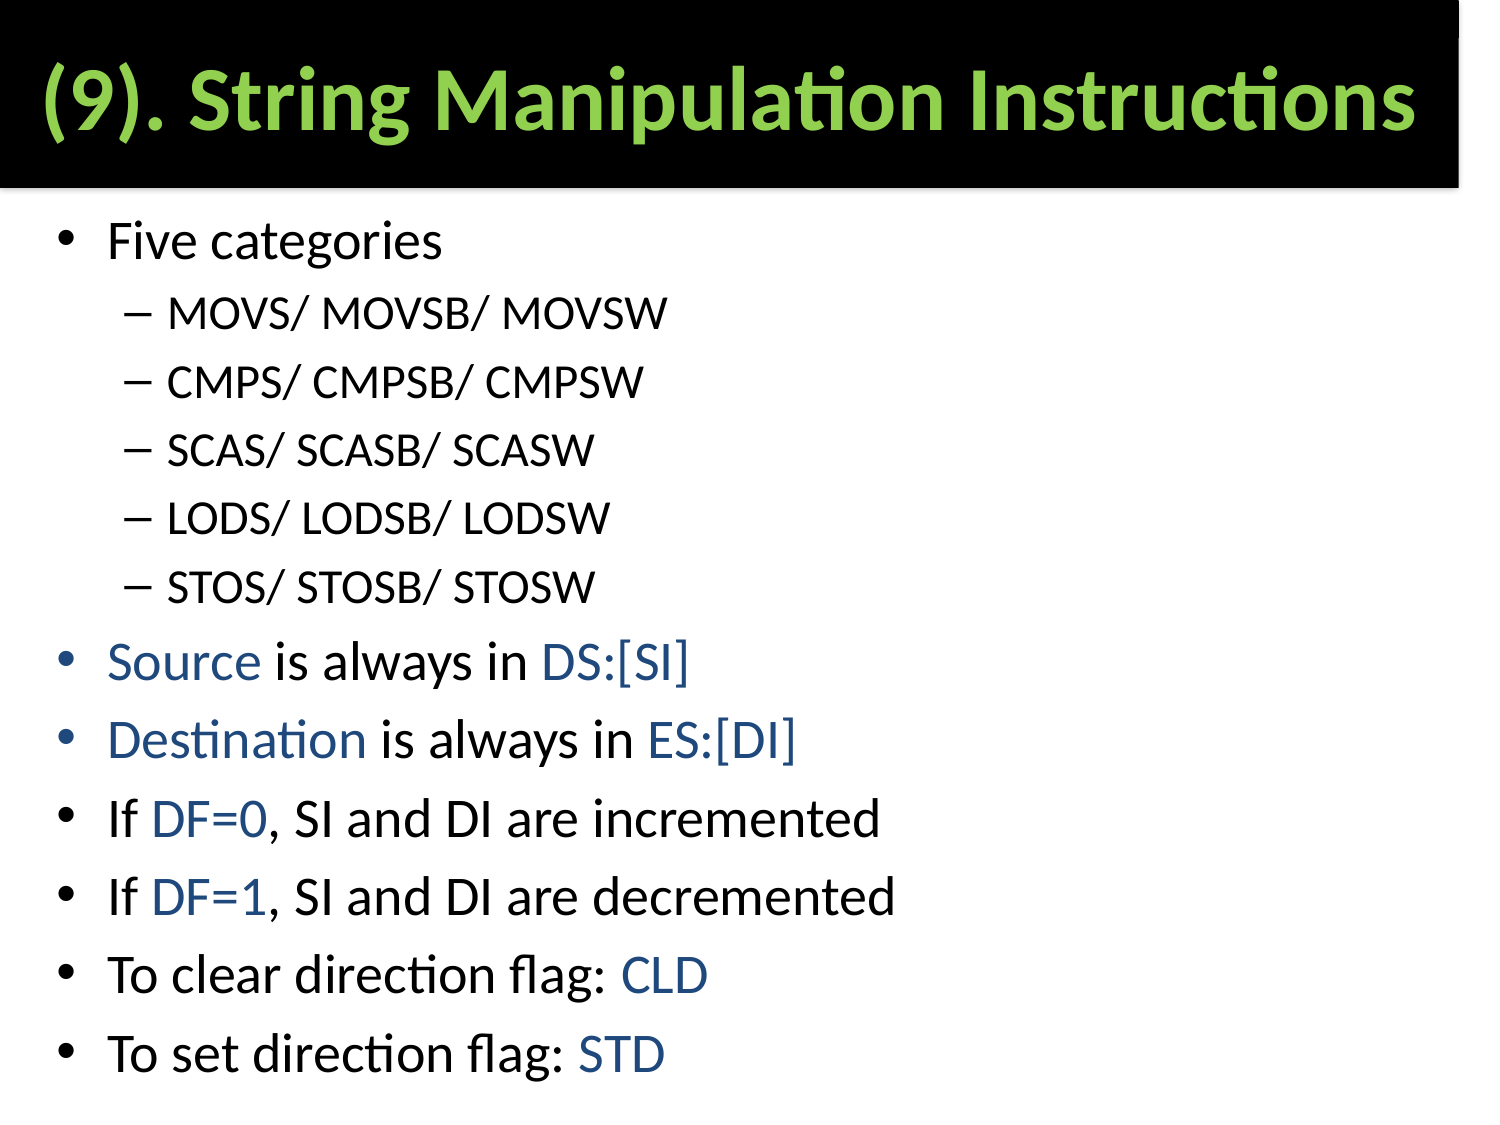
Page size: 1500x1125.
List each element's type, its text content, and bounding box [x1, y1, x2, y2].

list Five categories MOVS/ MOVSB/ MOVSW CMPS/ CMPSB/ CMPSW SCAS/ SCASB/ SCASW LODS/ LODSB/ LODSW STOS/ STOSB/ STOSW Source is always in DS:[SI] Destination is always in ES:[DI] If DF=0, SI and DI are incremented If DF=1, SI and DI are decremented To clear direction flag: CLD To set direction flag: STD [41, 196, 1500, 1094]
title (9). String Manipulation Instructions [0, 0, 1459, 188]
